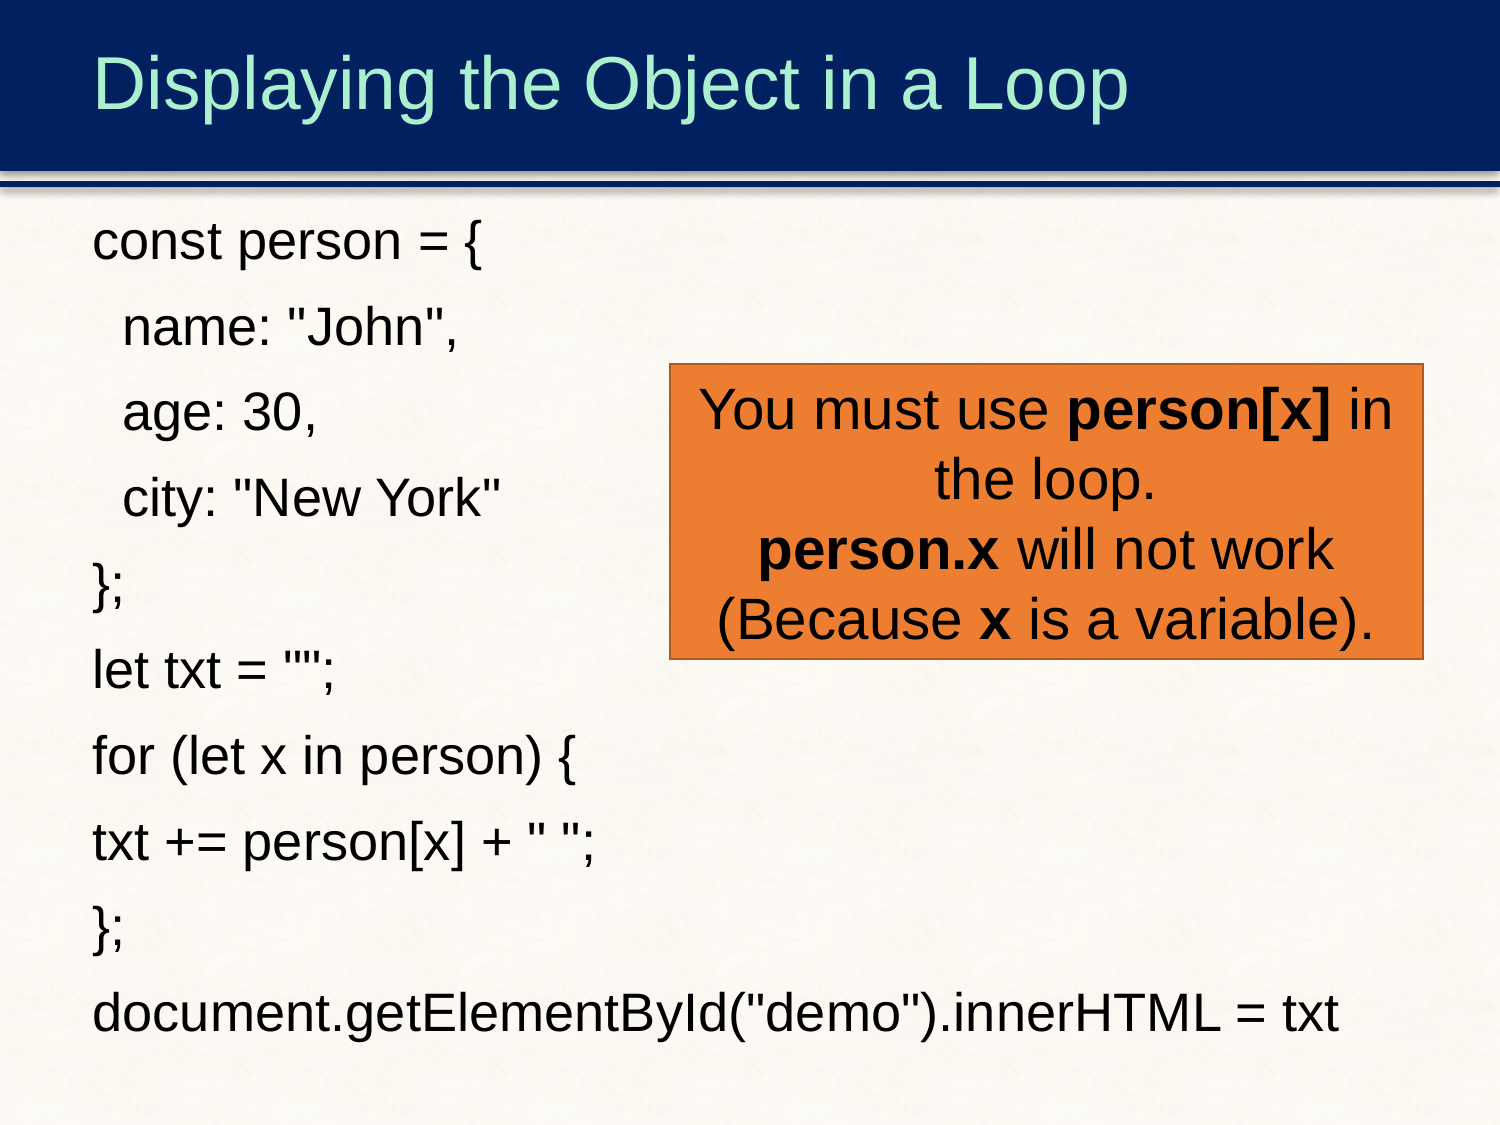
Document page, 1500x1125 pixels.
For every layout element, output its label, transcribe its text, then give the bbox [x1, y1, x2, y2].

title Displaying the Object in a Loop [77, 0, 1500, 171]
text_box You must use person[x] in the loop. person.x will not work (Because x is a variable). [670, 363, 1423, 659]
list const person = { name: "John", age: 30, city: "New York" }; let txt = ""; for (let x in person) { txt += person[x] + " "; }; document.getElementById("demo").innerHTML = txt [77, 197, 1425, 1114]
